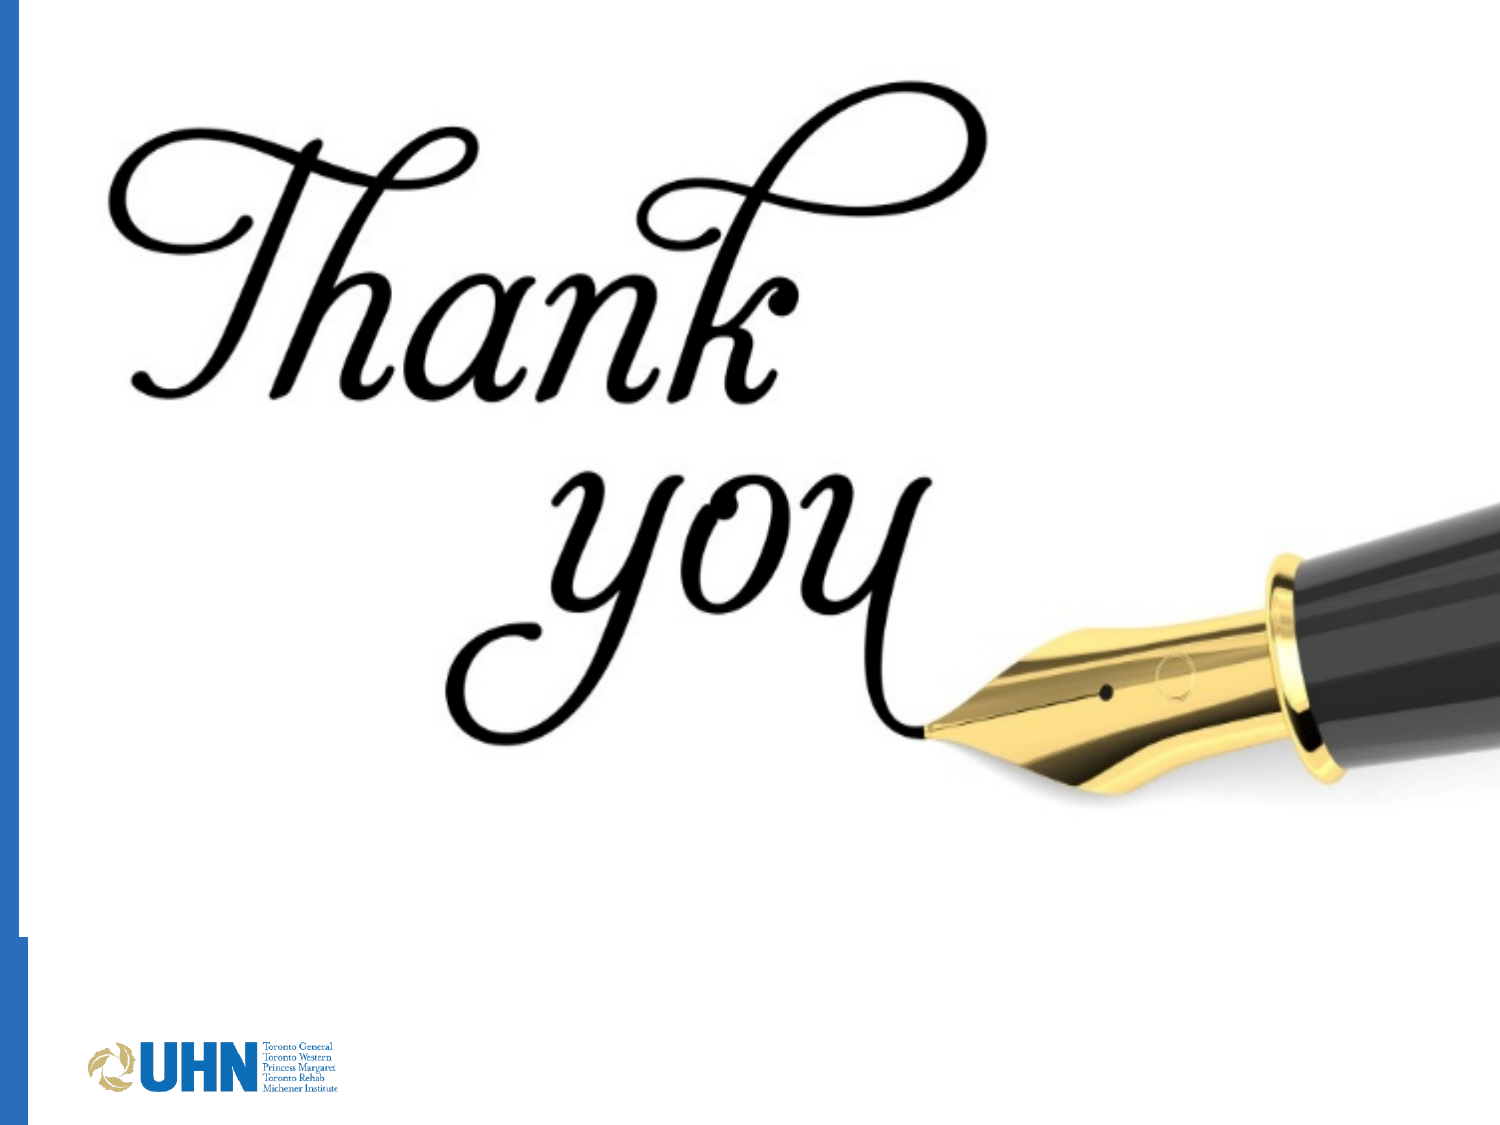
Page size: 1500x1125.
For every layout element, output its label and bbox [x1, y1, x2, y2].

picture [88, 1042, 338, 1092]
list [19, 0, 1500, 937]
